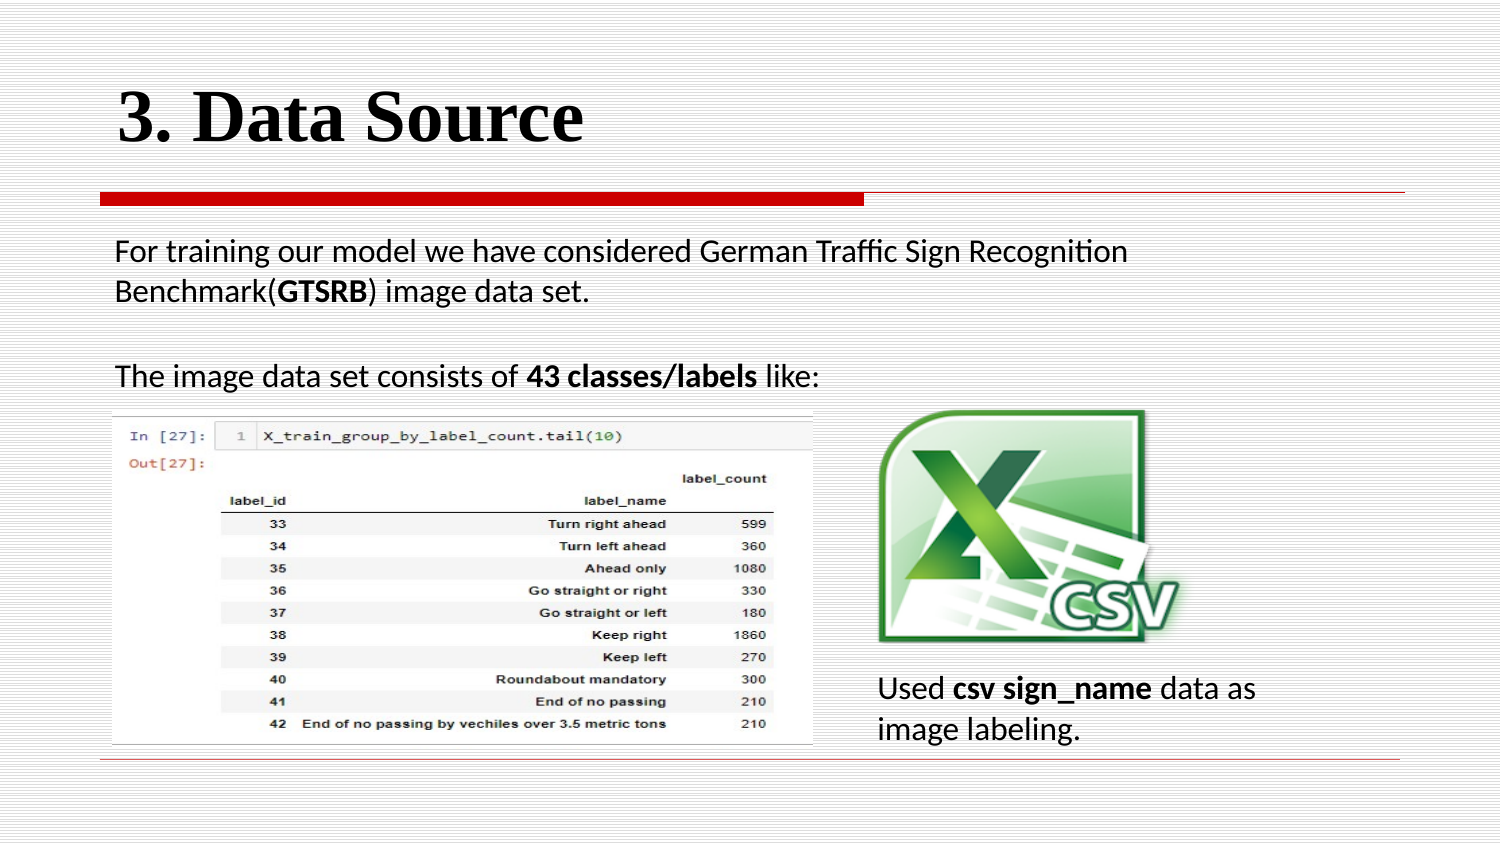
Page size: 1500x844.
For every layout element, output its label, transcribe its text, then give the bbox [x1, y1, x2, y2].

text_box Used csv sign_name data as image labeling. [862, 659, 1313, 754]
picture [112, 409, 1201, 749]
text_box For training our model we have considered German Traffic Sign Recognition Benchmark(GTSRB) image data set. [99, 221, 1375, 317]
text_box 3. Data Source [102, 59, 600, 164]
text_box The image data set consists of 43 classes/labels like: [24, 347, 850, 402]
